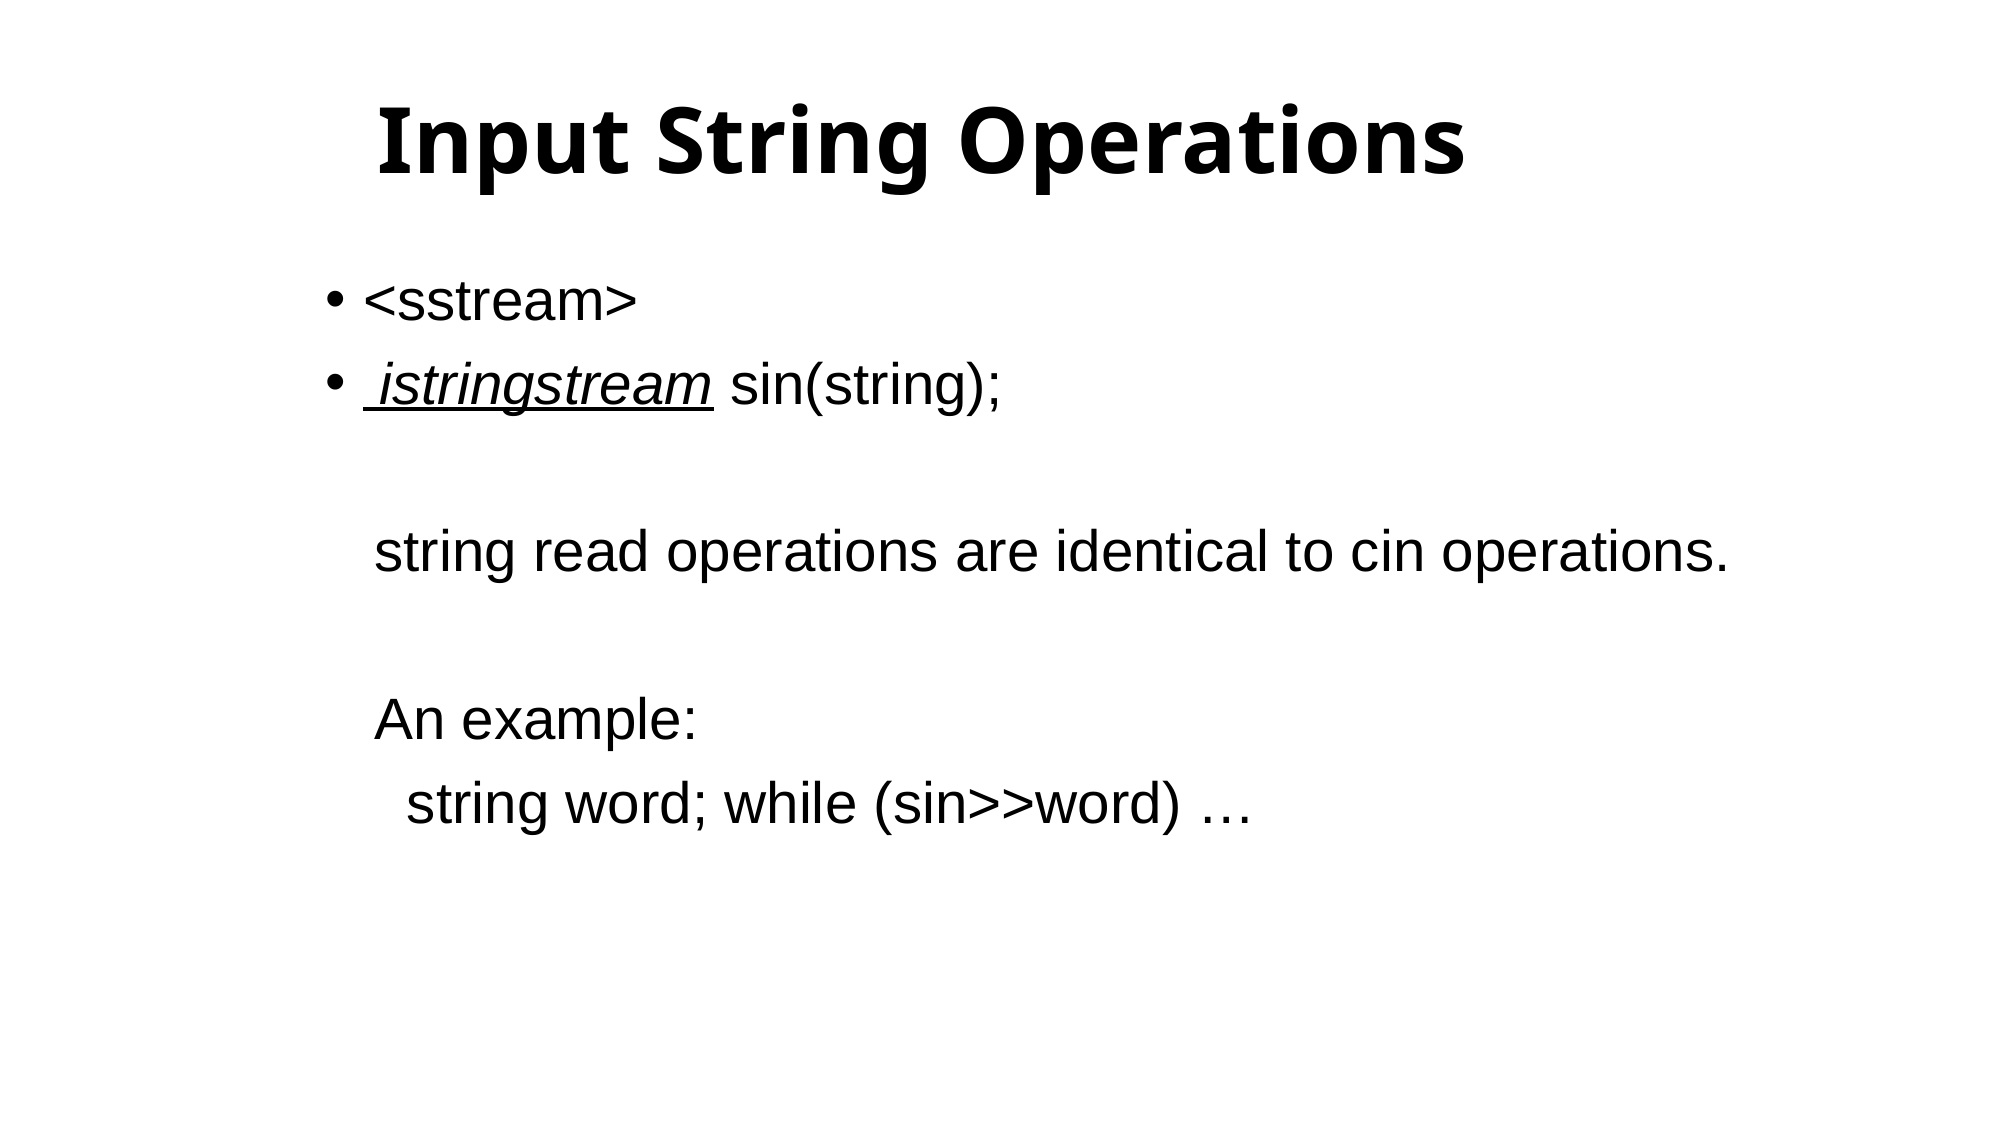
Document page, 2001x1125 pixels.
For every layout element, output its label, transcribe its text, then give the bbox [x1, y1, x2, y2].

list <sstream> istringstream sin(string); string read operations are identical to cin operations. An example: string word; while (sin>>word) … [310, 262, 1798, 1025]
title Input String Operations [362, 50, 1638, 238]
